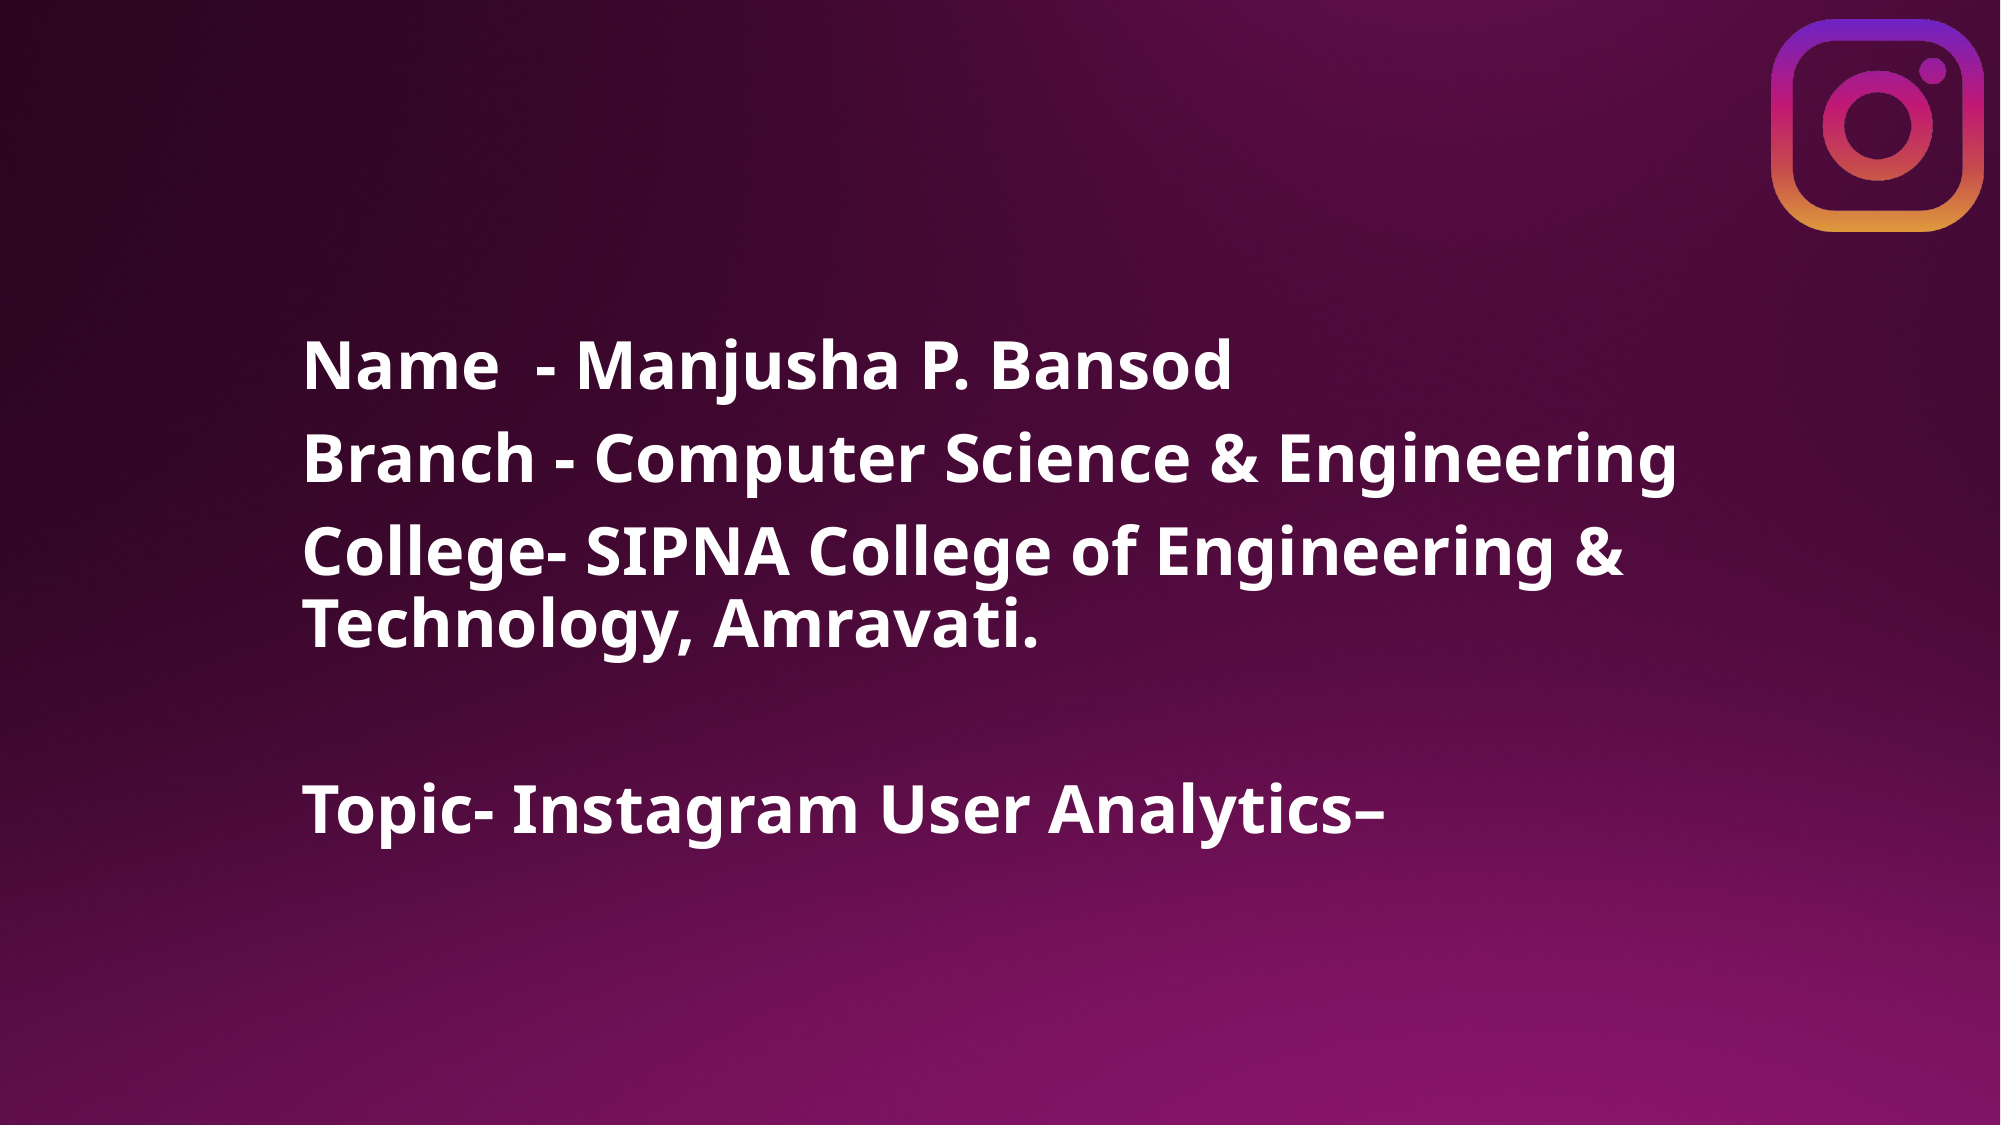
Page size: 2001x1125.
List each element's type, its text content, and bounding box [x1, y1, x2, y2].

subtitle Name - Manjusha P. Bansod Branch - Computer Science & Engineering College- SIPNA College of Engineering & Technology, Amravati. Topic- Instagram User Analytics– [286, 53, 1750, 1041]
picture [0, 0, 2001, 1125]
